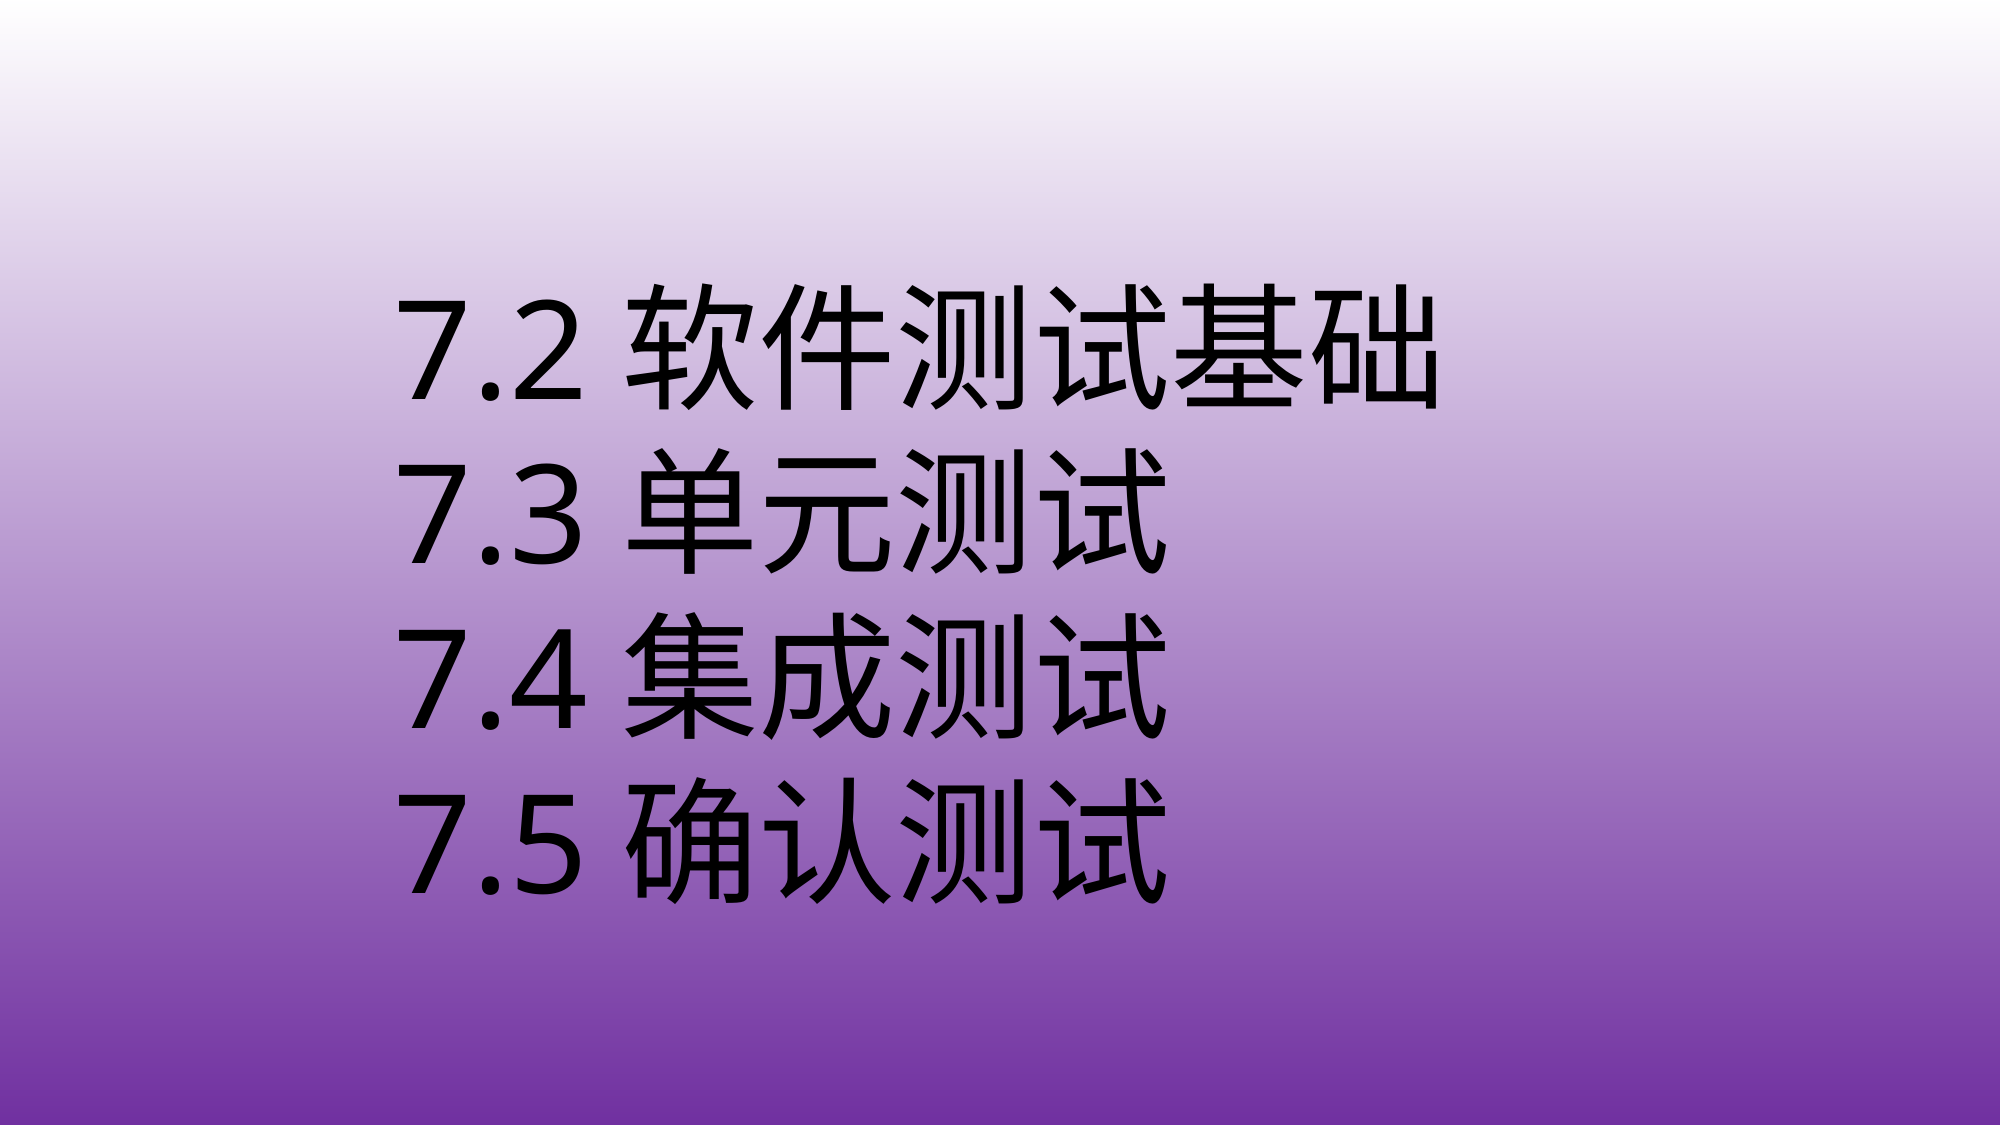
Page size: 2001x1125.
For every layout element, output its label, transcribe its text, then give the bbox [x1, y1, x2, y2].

text_box 7.2软件测试基础 7.3单元测试 7.4集成测试 7.5确认测试 [379, 254, 1621, 929]
